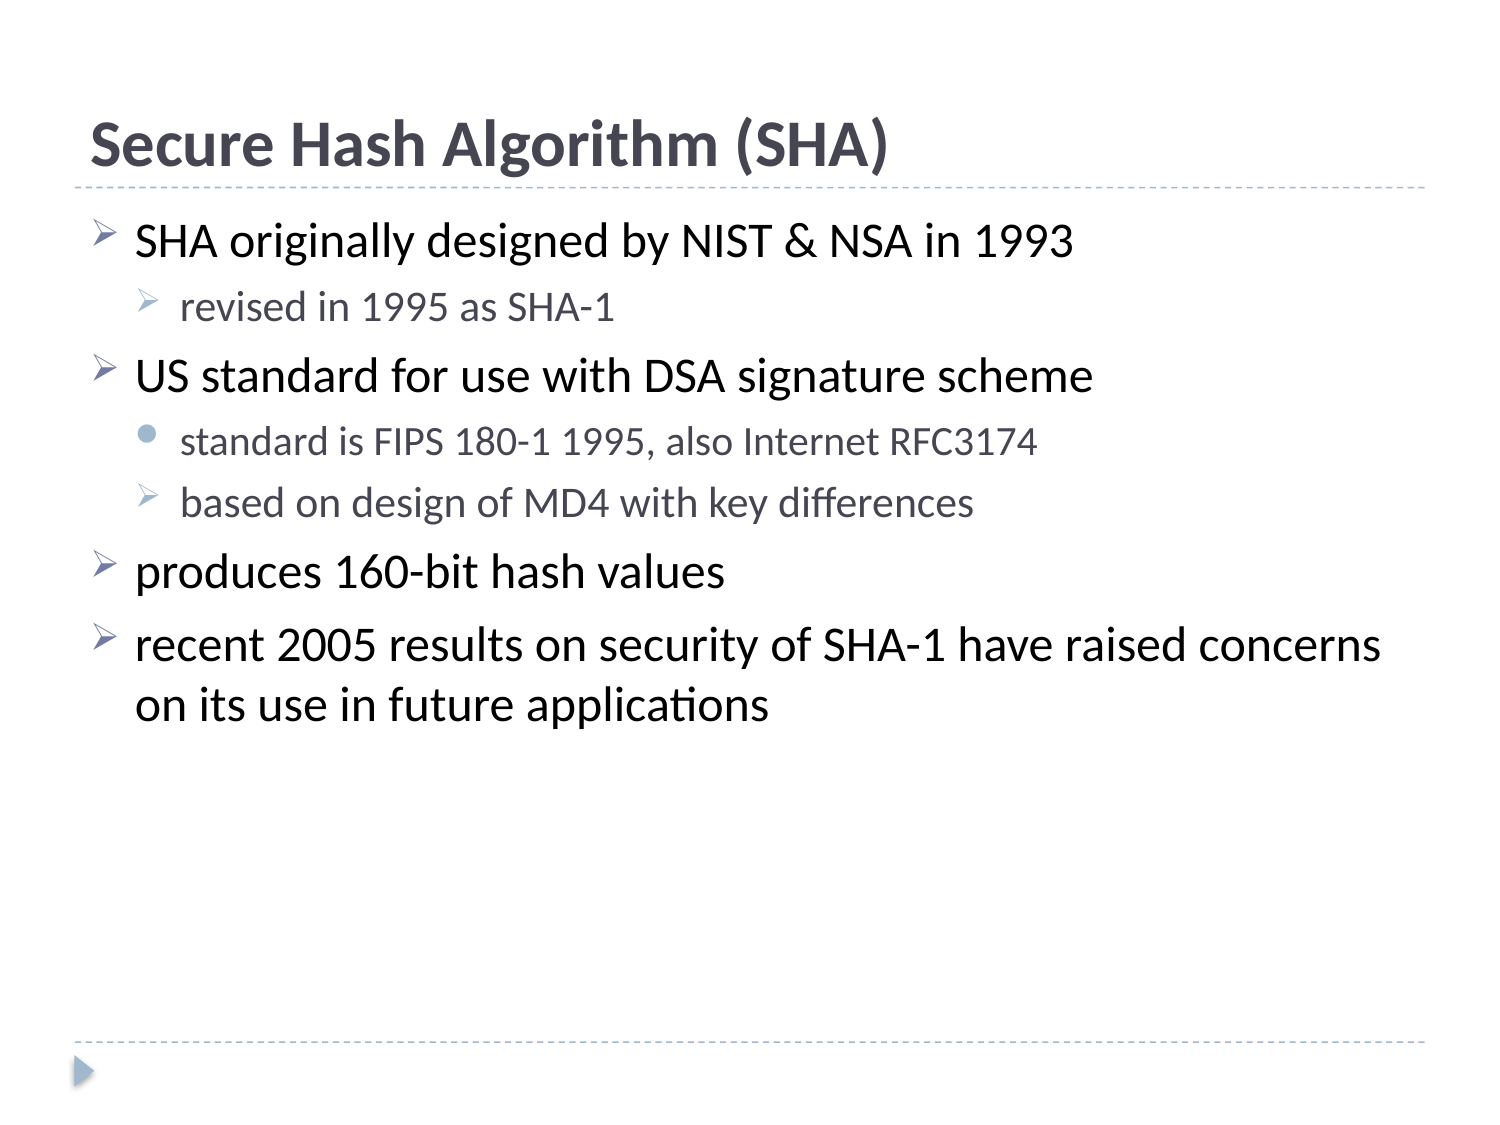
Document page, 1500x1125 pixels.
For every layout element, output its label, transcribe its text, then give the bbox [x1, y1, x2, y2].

title Secure Hash Algorithm (SHA) [75, 24, 1425, 188]
list SHA originally designed by NIST & NSA in 1993 revised in 1995 as SHA-1 US standard for use with DSA signature scheme standard is FIPS 180-1 1995, also Internet RFC3174 based on design of MD4 with key differences produces 160-bit hash values recent 2005 results on security of SHA-1 have raised concerns on its use in future applications [75, 200, 1425, 1010]
